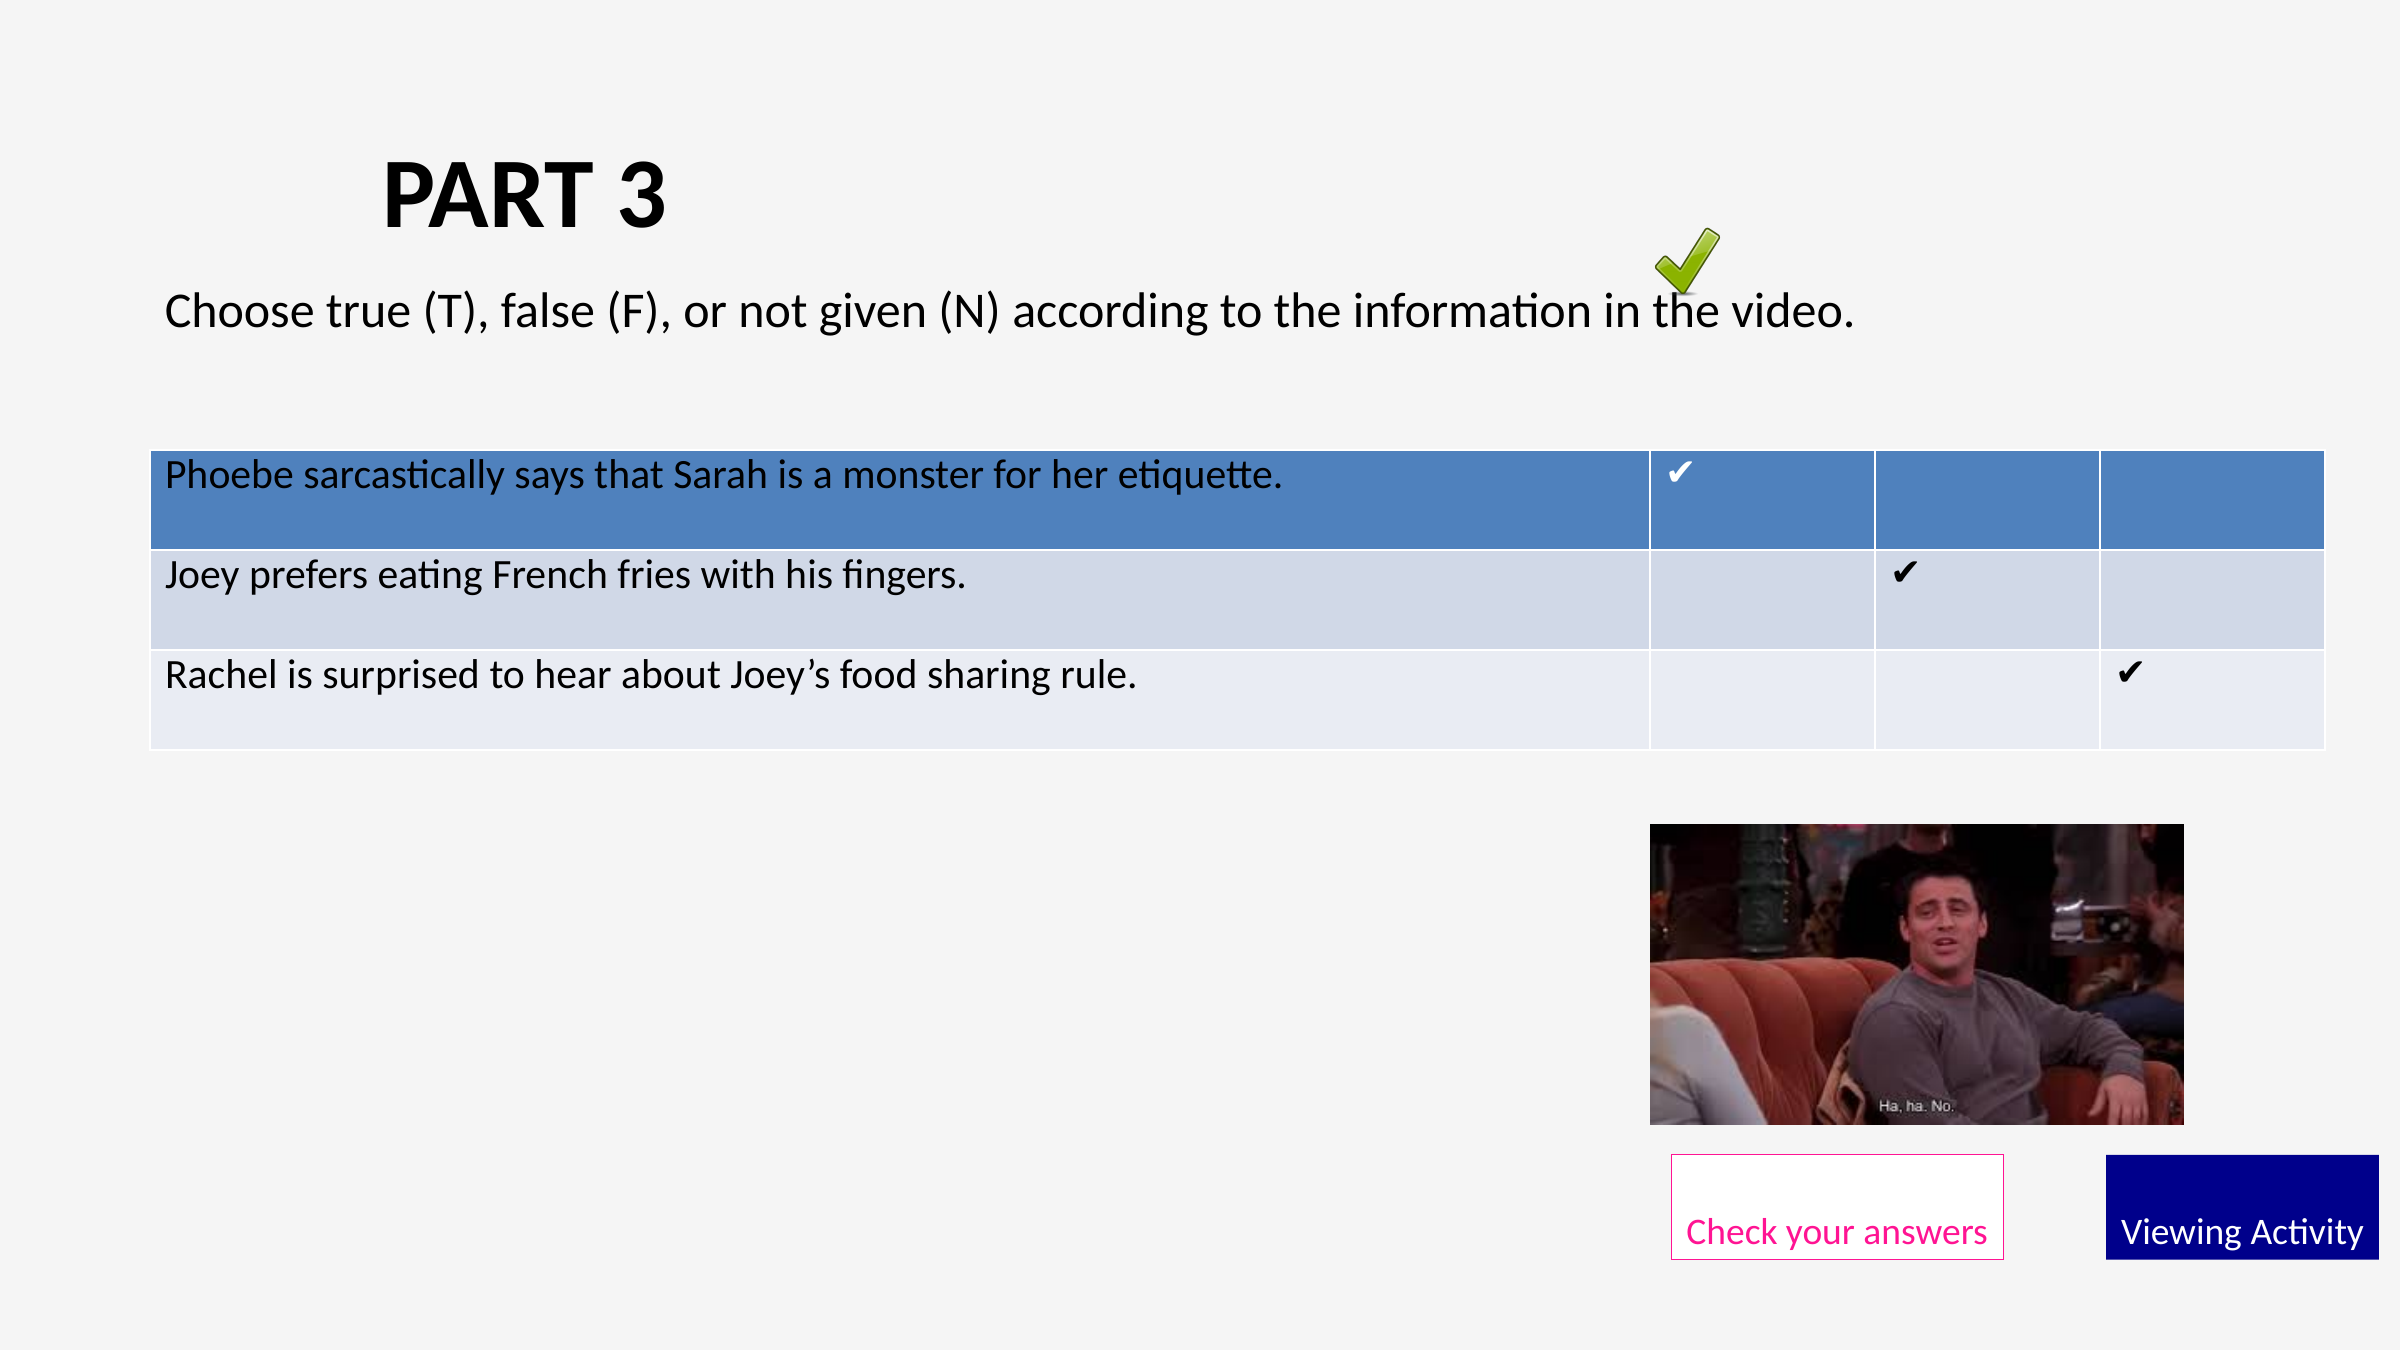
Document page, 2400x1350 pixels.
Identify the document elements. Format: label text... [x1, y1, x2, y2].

table_cell [1651, 551, 1874, 649]
text_box Viewing Activity [2106, 1154, 2379, 1260]
table_cell [1651, 651, 1874, 749]
table_header [2101, 451, 2324, 549]
table_cell Joey prefers eating French fries with his fingers. [151, 551, 1649, 649]
table_cell ✔️ [2101, 651, 2324, 749]
table_cell Rachel is surprised to hear about Joey’s food sharing rule. [151, 651, 1649, 749]
table_cell [2101, 551, 2324, 649]
table_cell [1876, 651, 2099, 749]
picture [1649, 224, 1726, 301]
table_header Phoebe sarcastically says that Sarah is a monster for her etiquette. [151, 451, 1649, 549]
table_header [1876, 451, 2099, 549]
text_box PART 3 [367, 75, 683, 224]
text_box Check your answers [1671, 1154, 2004, 1260]
table_cell ✔️ [1876, 551, 2099, 649]
picture [1649, 824, 2184, 1126]
text_box Choose true (T), false (F), or not given (N) according to the information in the video. [149, 224, 1950, 345]
table_header ✔️ [1651, 451, 1874, 549]
